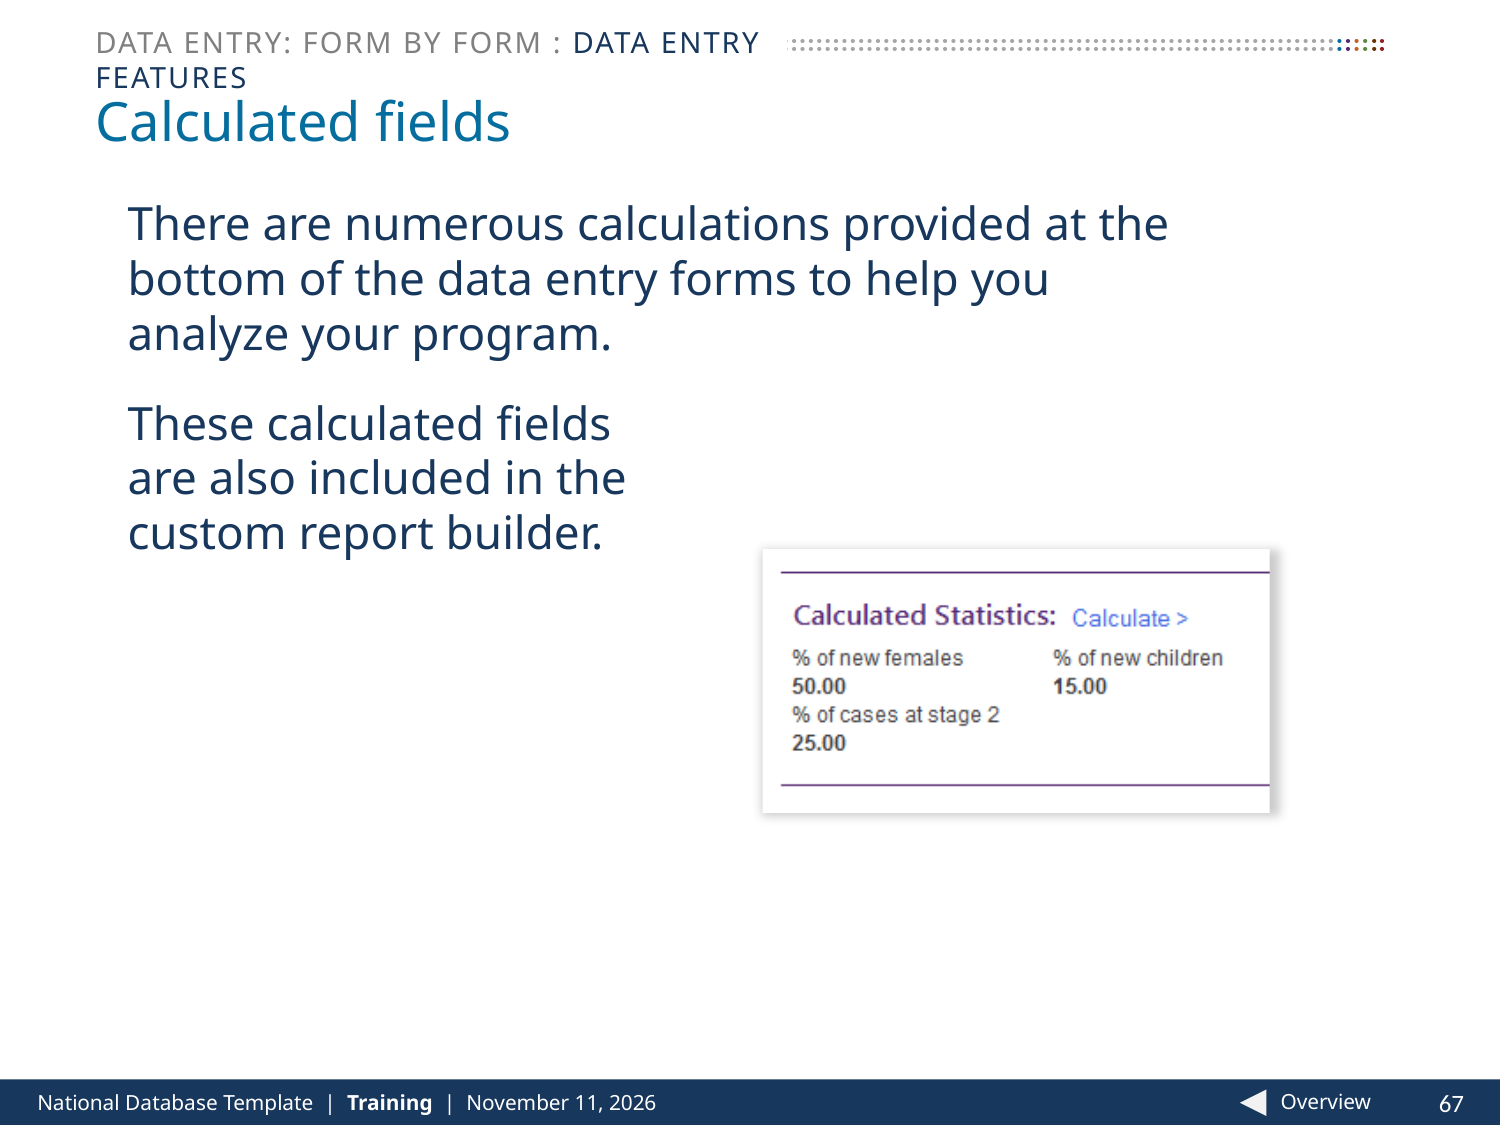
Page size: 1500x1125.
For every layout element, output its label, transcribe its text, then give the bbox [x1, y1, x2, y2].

title Calculated fields [95, 87, 1363, 190]
picture [762, 549, 1270, 813]
list Data entry: form by form : data entry features [95, 17, 788, 68]
list There are numerous calculations provided at the bottom of the data entry forms to help you analyze your program. These calculated fields are also included in the custom report builder. [112, 190, 1200, 930]
